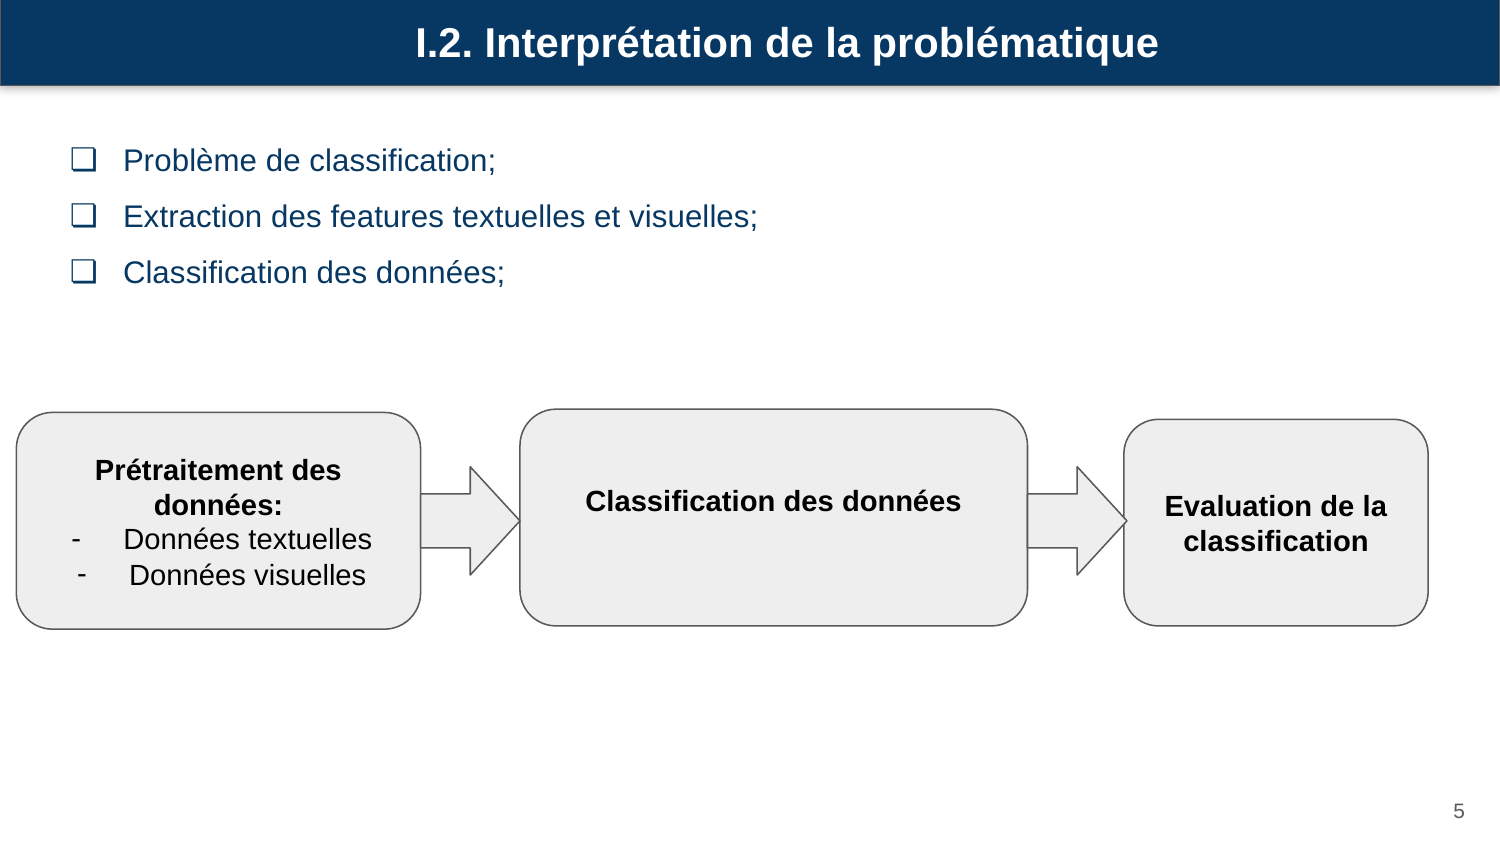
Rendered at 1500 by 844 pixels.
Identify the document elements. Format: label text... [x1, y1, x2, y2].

text_box Prétraitement des données: Données textuelles Données visuelles [16, 412, 421, 630]
slide_number ‹#› [1389, 777, 1480, 842]
text_box Evaluation de la classification [1123, 419, 1429, 626]
text_box Problème de classification; Extraction des features textuelles et visuelles; Classification des données; [33, 106, 1482, 294]
text_box I.2. Interprétation de la problématique [0, 0, 1500, 86]
text_box Classification des données [519, 409, 1028, 626]
text_box [1027, 466, 1127, 576]
text_box [420, 466, 520, 576]
